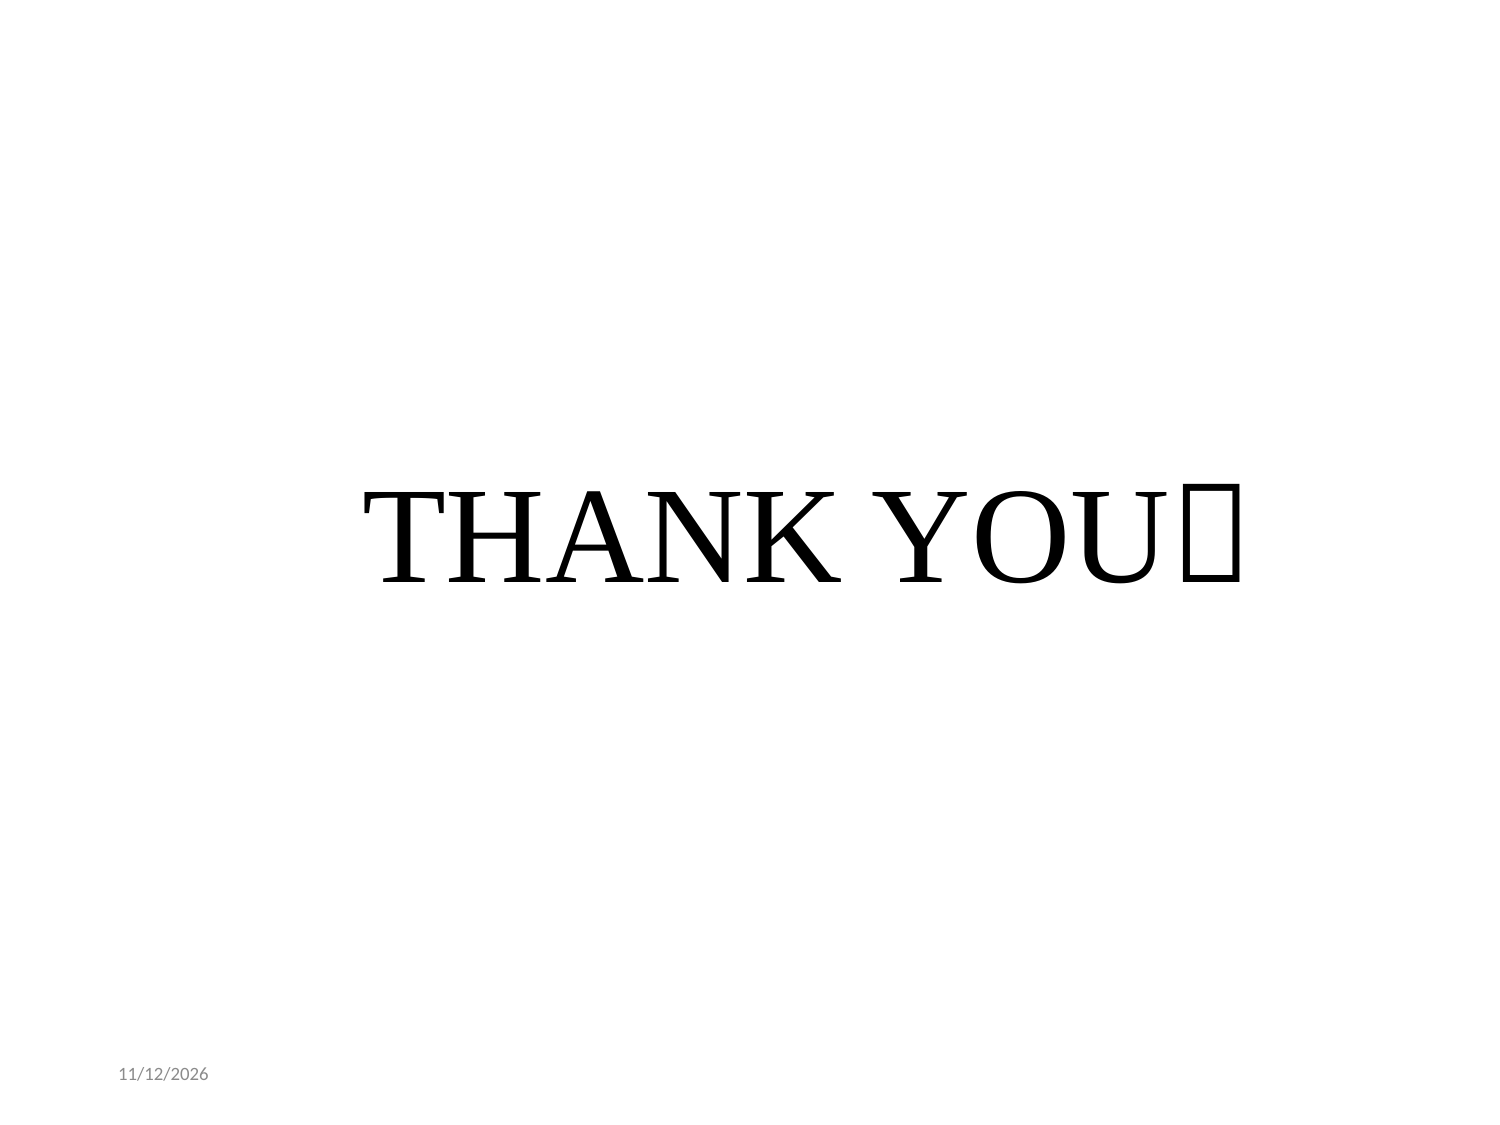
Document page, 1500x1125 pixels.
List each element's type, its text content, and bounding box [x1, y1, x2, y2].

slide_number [103, 1042, 441, 1103]
text_box THANK YOU [347, 437, 1335, 618]
